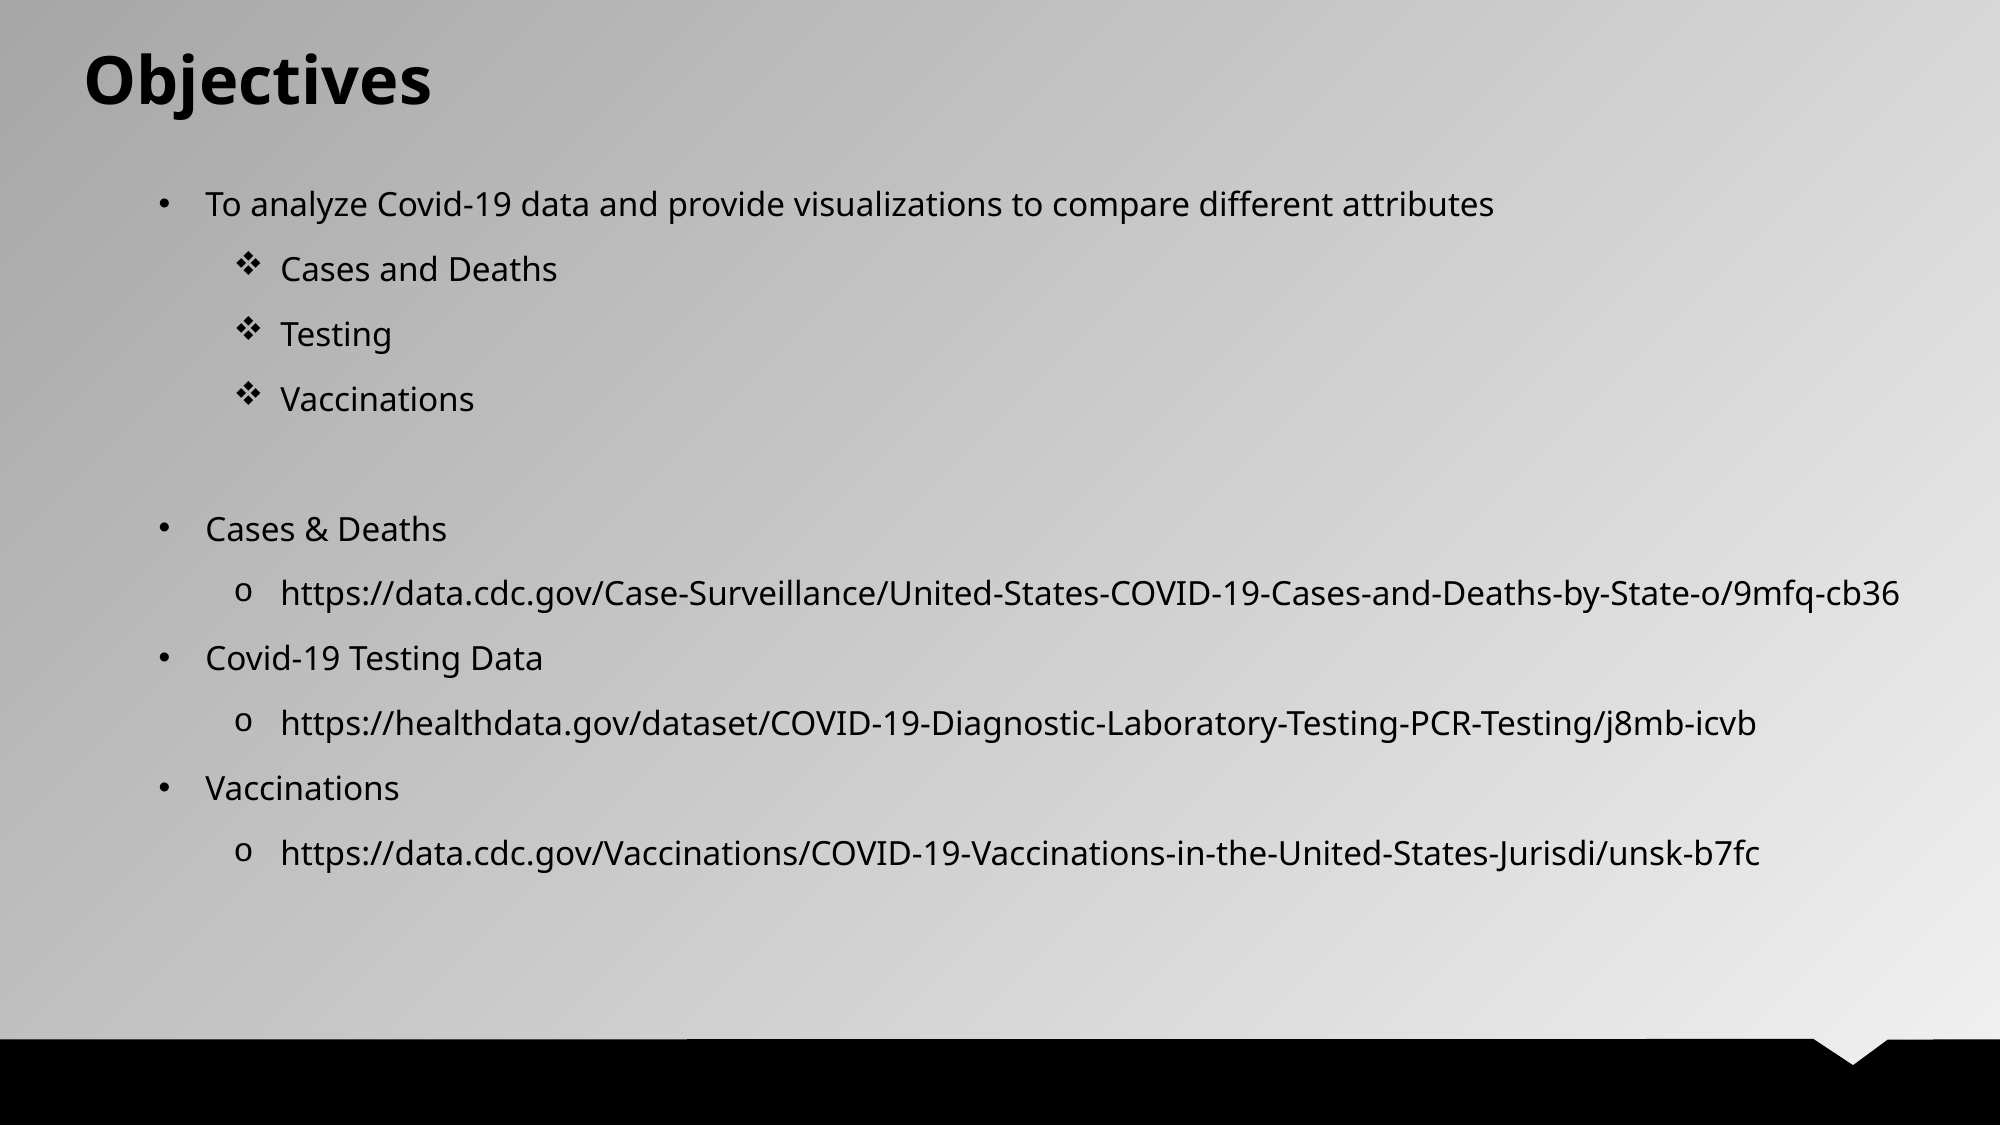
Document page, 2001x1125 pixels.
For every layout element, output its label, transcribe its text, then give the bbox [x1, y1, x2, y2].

text_box Objectives To analyze Covid-19 data and provide visualizations to compare different attributes Cases and Deaths Testing Vaccinations Cases & Deaths https://data.cdc.gov/Case-Surveillance/United-States-COVID-19-Cases-and-Deaths-by-State-o/9mfq-cb36 Covid-19 Testing Data https://healthdata.gov/dataset/COVID-19-Diagnostic-Laboratory-Testing-PCR-Testing/j8mb-icvb Vaccinations https://data.cdc.gov/Vaccinations/COVID-19-Vaccinations-in-the-United-States-Jurisdi/unsk-b7fc [68, 30, 1932, 983]
text_box [0, 1037, 2000, 1125]
